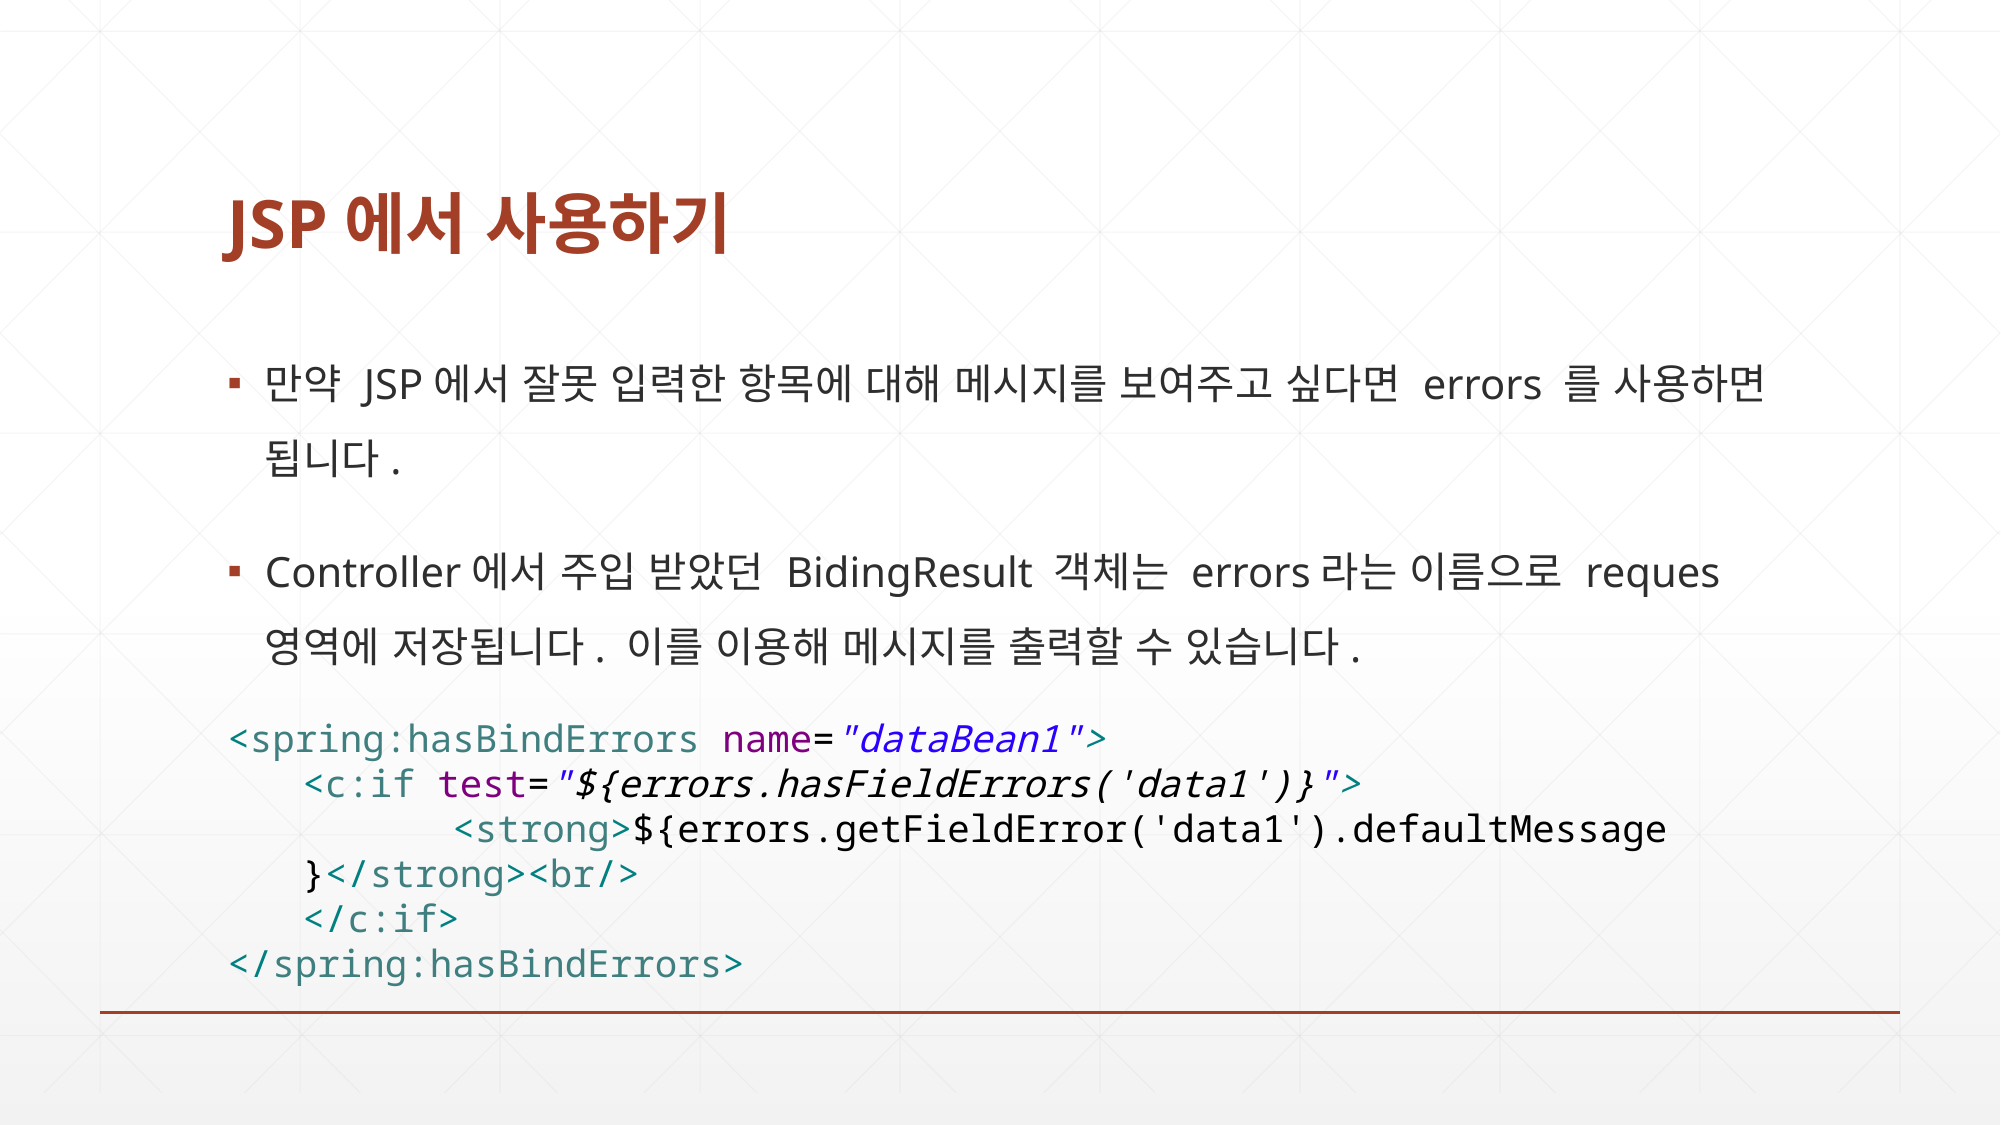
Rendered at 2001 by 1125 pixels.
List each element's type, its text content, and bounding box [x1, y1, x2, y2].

list 만약 JSP에서 잘못 입력한 항목에 대해 메시지를 보여주고 싶다면 errors 를 사용하면 됩니다. Controller에서 주입 받았던 BidingResult 객체는 errors라는 이름으로 reques영역에 저장됩니다. 이를 이용해 메시지를 출력할 수 있습니다. [212, 324, 1788, 707]
title JSP에서 사용하기 [212, 82, 1788, 271]
text_box <spring:hasBindErrors name="dataBean1"> <c:if test="${errors.hasFieldErrors('data1')}"> <strong>${errors.getFieldError('data1').defaultMessage }</strong><br/> </c:if> </spring:hasBindErrors> [212, 707, 1881, 993]
